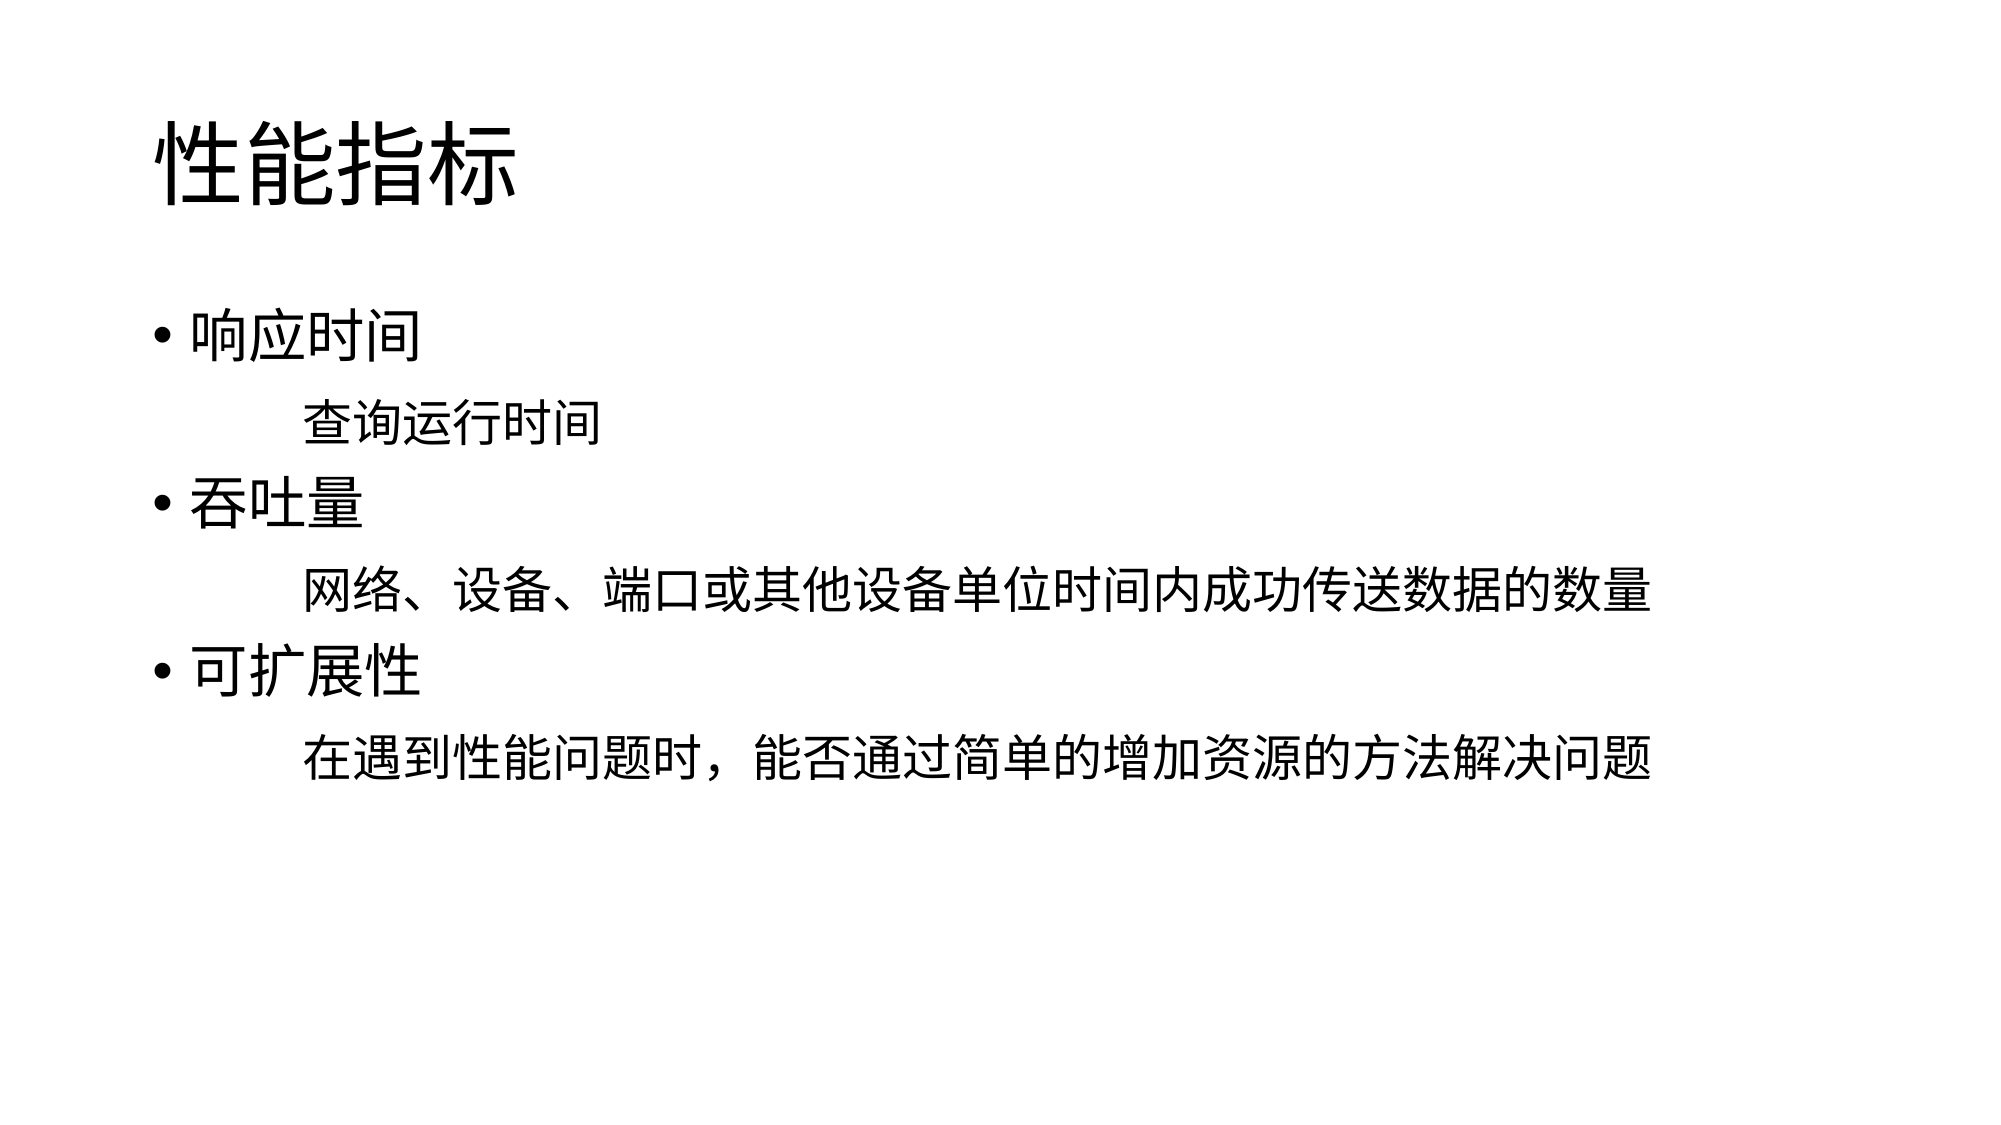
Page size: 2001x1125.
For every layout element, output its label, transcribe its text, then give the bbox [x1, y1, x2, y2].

list 响应时间 查询运行时间 吞吐量 网络、设备、端口或其他设备单位时间内成功传送数据的数量 可扩展性 在遇到性能问题时，能否通过简单的增加资源的方法解决问题 [137, 299, 1863, 1014]
title 性能指标 [137, 59, 1863, 278]
